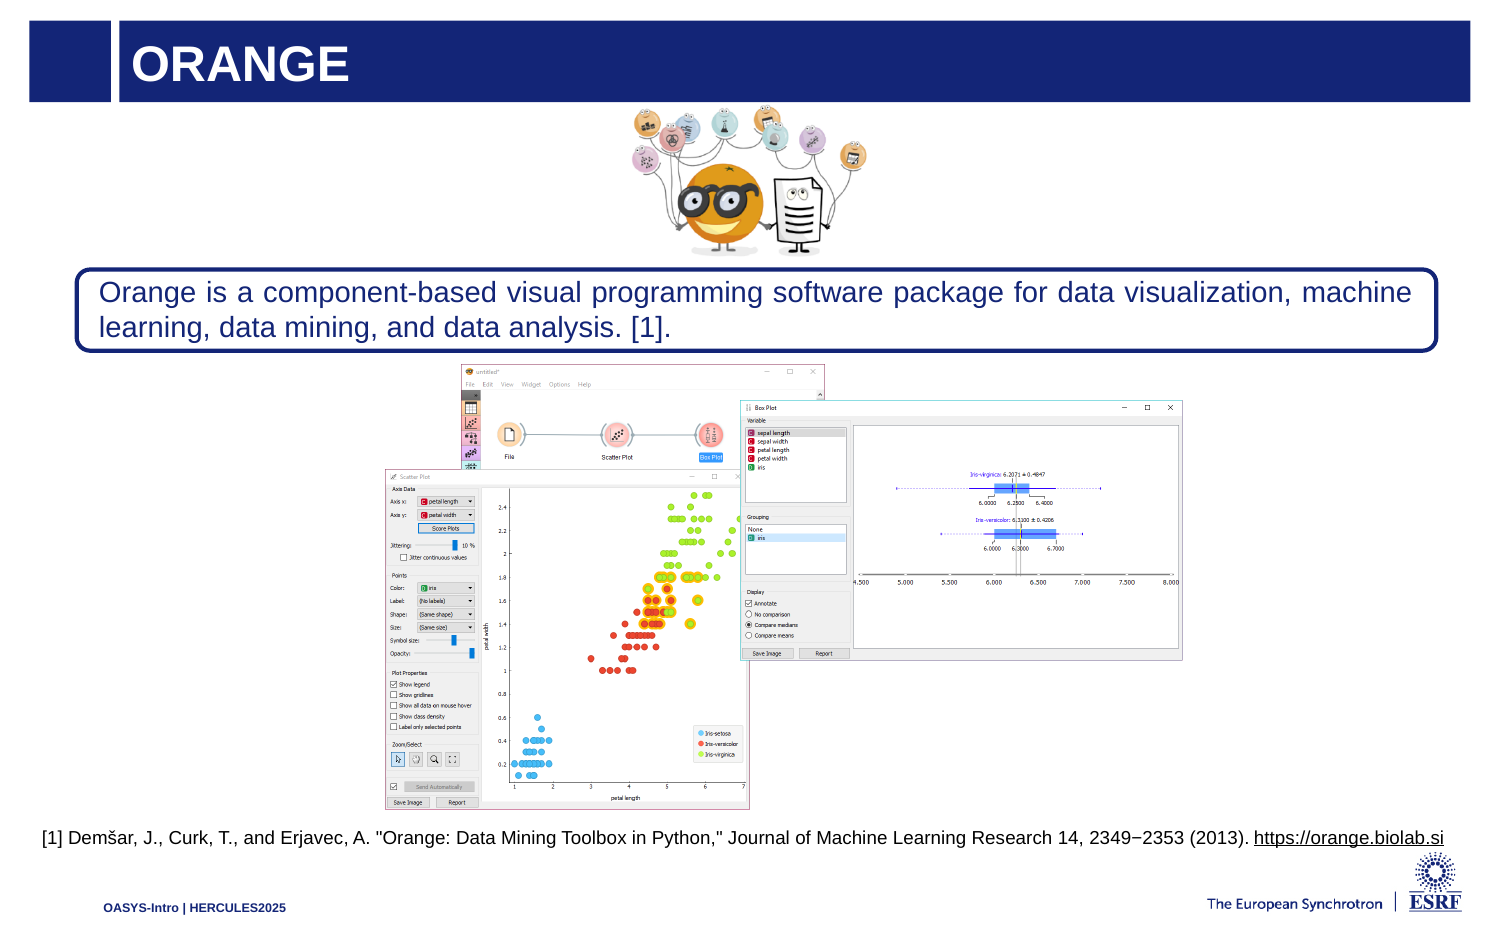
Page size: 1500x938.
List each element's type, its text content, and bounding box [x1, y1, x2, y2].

text_box [74, 269, 82, 351]
picture [383, 362, 1184, 811]
footer OASYS-Intro | HERCULES2025 [103, 886, 1108, 916]
text_box [1431, 269, 1439, 351]
picture [1175, 831, 1500, 938]
picture [631, 104, 867, 258]
title ORANGE [119, 20, 1471, 103]
text_box [1] Demšar, J., Curk, T., and Erjavec, A. "Orange: Data Mining Toolbox in Python," Journal of Machine Learning Research 14, 2349−2353 (2013). https://orange.biolab.si [27, 818, 1488, 856]
text_box Orange is a component-based visual programming software package for data visualization, machine learning, data mining, and data analysis. [1]. [82, 263, 1431, 352]
